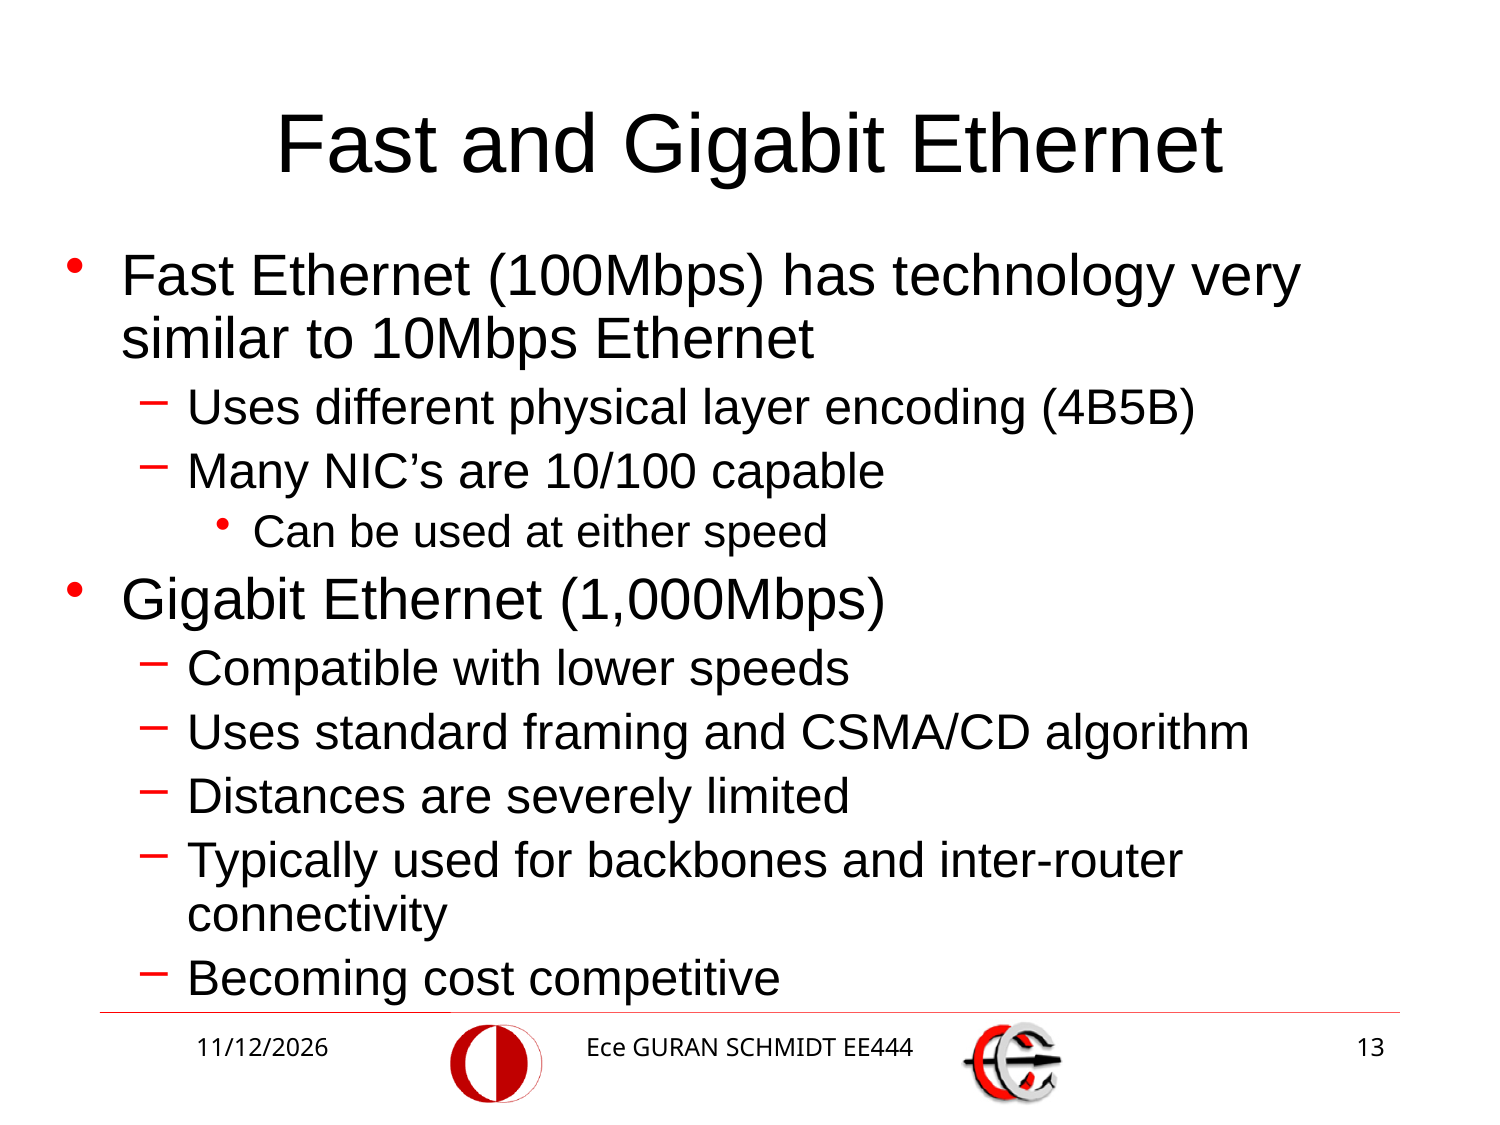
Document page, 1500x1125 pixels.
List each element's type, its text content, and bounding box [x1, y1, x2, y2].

list Fast Ethernet (100Mbps) has technology very similar to 10Mbps Ethernet Uses different physical layer encoding (4B5B) Many NIC’s are 10/100 capable Can be used at either speed Gigabit Ethernet (1,000Mbps) Compatible with lower speeds Uses standard framing and CSMA/CD algorithm Distances are severely limited Typically used for backbones and inter-router connectivity Becoming cost competitive [50, 237, 1463, 1050]
title Fast and Gigabit Ethernet [75, 45, 1425, 233]
picture [950, 1050, 1068, 1106]
slide_number 13 [1074, 1050, 1401, 1103]
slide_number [99, 1050, 426, 1103]
footer Ece GURAN SCHMIDT EE444 [512, 1050, 988, 1103]
picture [448, 1050, 512, 1103]
